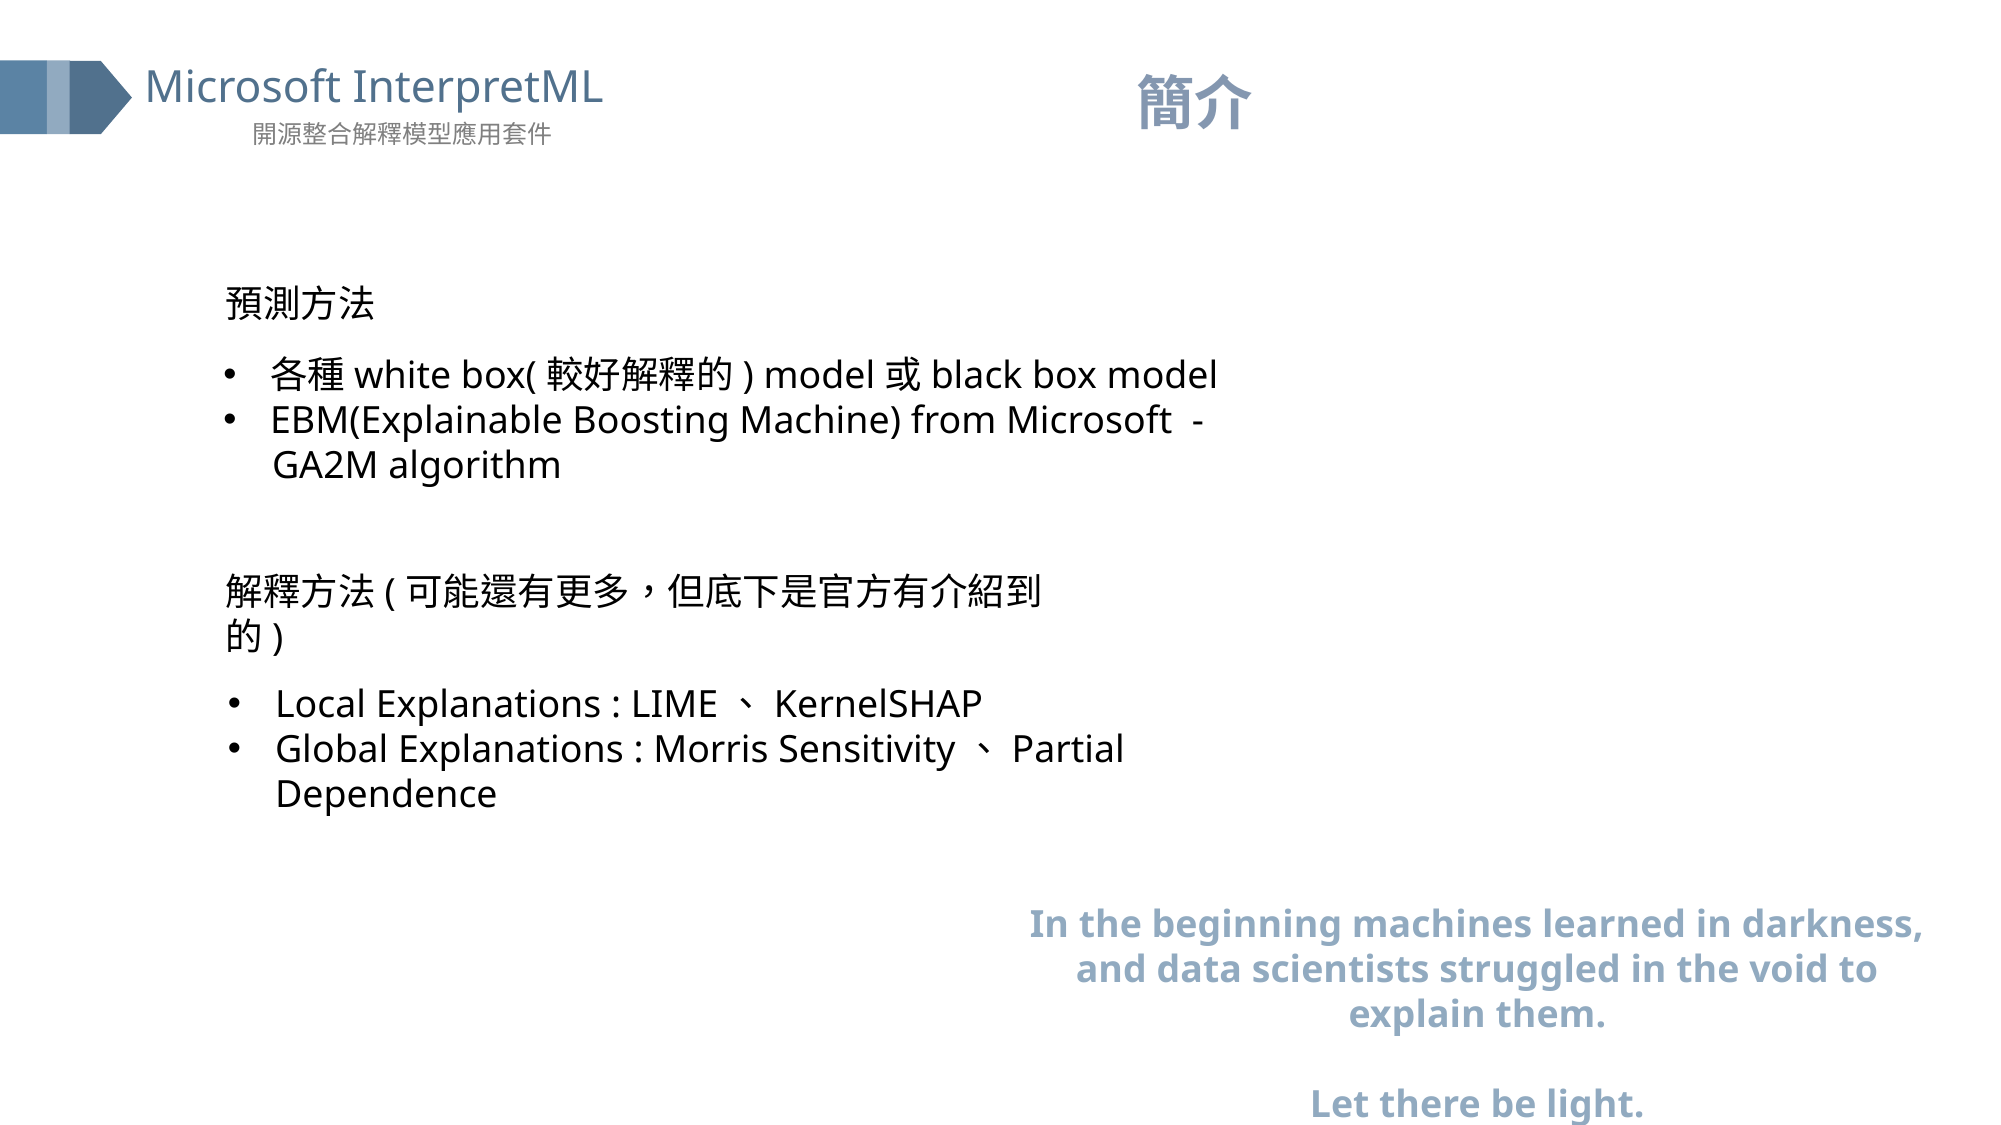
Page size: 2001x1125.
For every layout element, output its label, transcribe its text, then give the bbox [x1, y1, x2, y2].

text_box 各種white box(較好解釋的) model或black box model EBM(Explainable Boosting Machine) from Microsoft - GA2M algorithm [208, 343, 1401, 494]
text_box In the beginning machines learned in darkness, and data scientists struggled in the void to explain them. Let there be light. [999, 892, 1955, 1125]
text_box Local Explanations : LIME、KernelSHAP Global Explanations : Morris Sensitivity、Partial Dependence [213, 672, 1310, 868]
text_box 預測方法 [210, 272, 805, 333]
text_box 簡介 [699, 58, 1690, 144]
text_box 解釋方法(可能還有更多，但底下是官方有介紹到的) [210, 560, 1100, 665]
